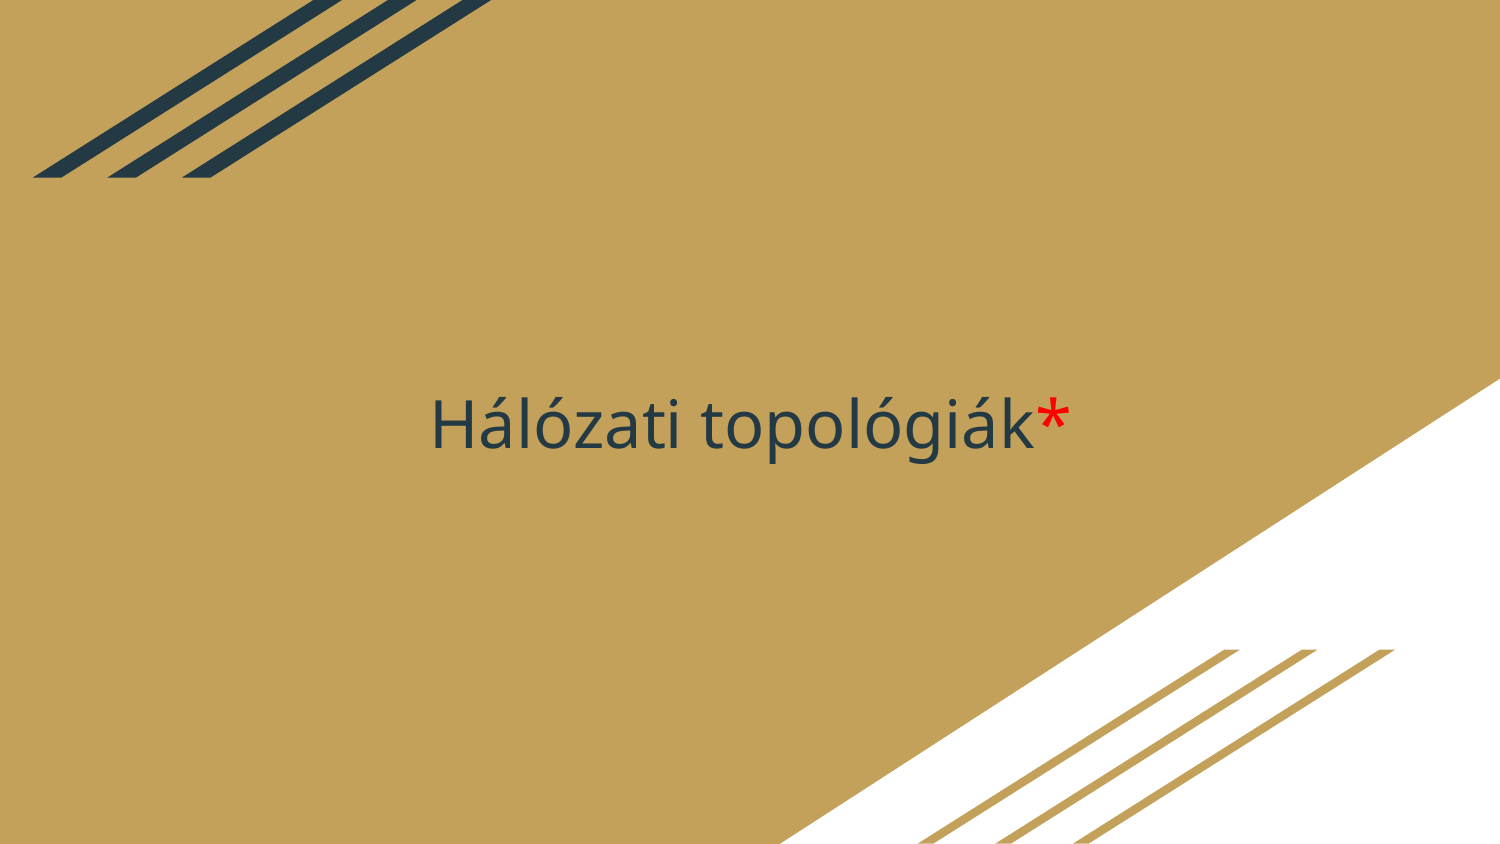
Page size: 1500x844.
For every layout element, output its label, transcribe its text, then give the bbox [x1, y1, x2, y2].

title Hálózati topológiák* [309, 286, 1192, 557]
